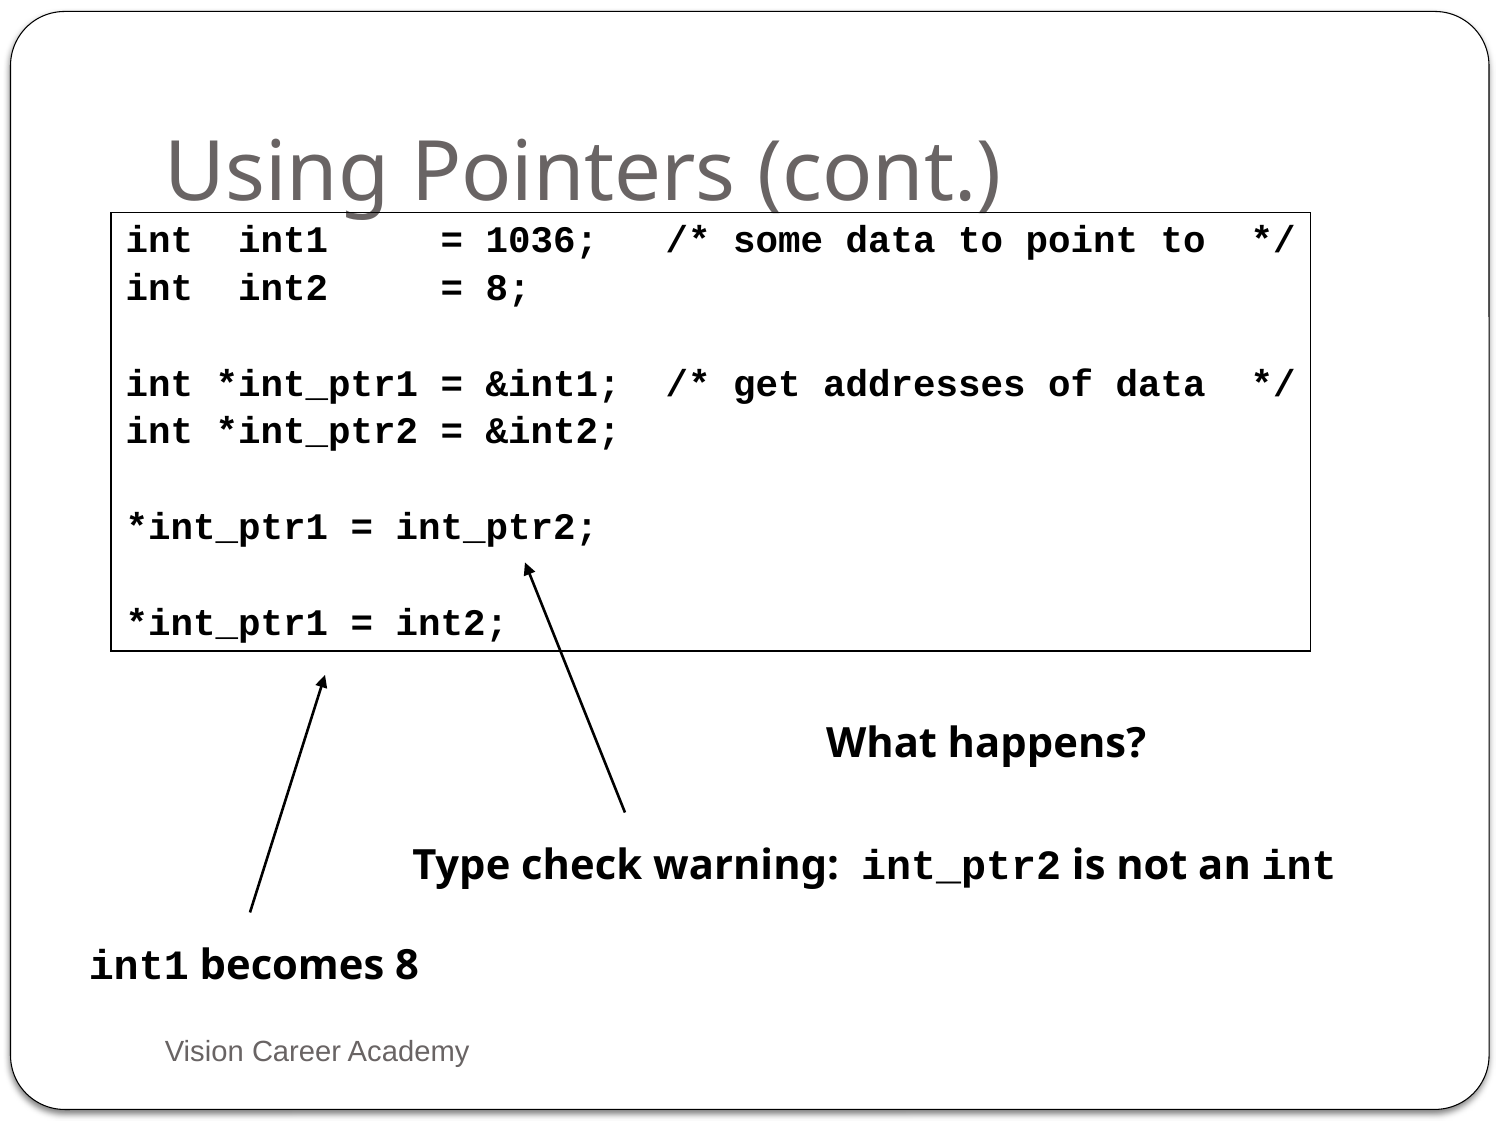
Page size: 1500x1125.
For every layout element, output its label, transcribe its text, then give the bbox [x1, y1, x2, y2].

text_box int int1 = 1036; /* some data to point to */ int int2 = 8; int *int_ptr1 = &int1; /* get addresses of data */ int *int_ptr2 = &int2; *int_ptr1 = int_ptr2; *int_ptr1 = int2; [110, 212, 1311, 652]
text_box Type check warning: int_ptr2 is not an int [397, 830, 1352, 895]
title Using Pointers (cont.) [150, 45, 1425, 233]
text_box What happens? [811, 708, 1162, 773]
footer Vision Career Academy [150, 1012, 800, 1088]
text_box int1 becomes 8 [73, 930, 435, 995]
text_box [249, 675, 328, 913]
